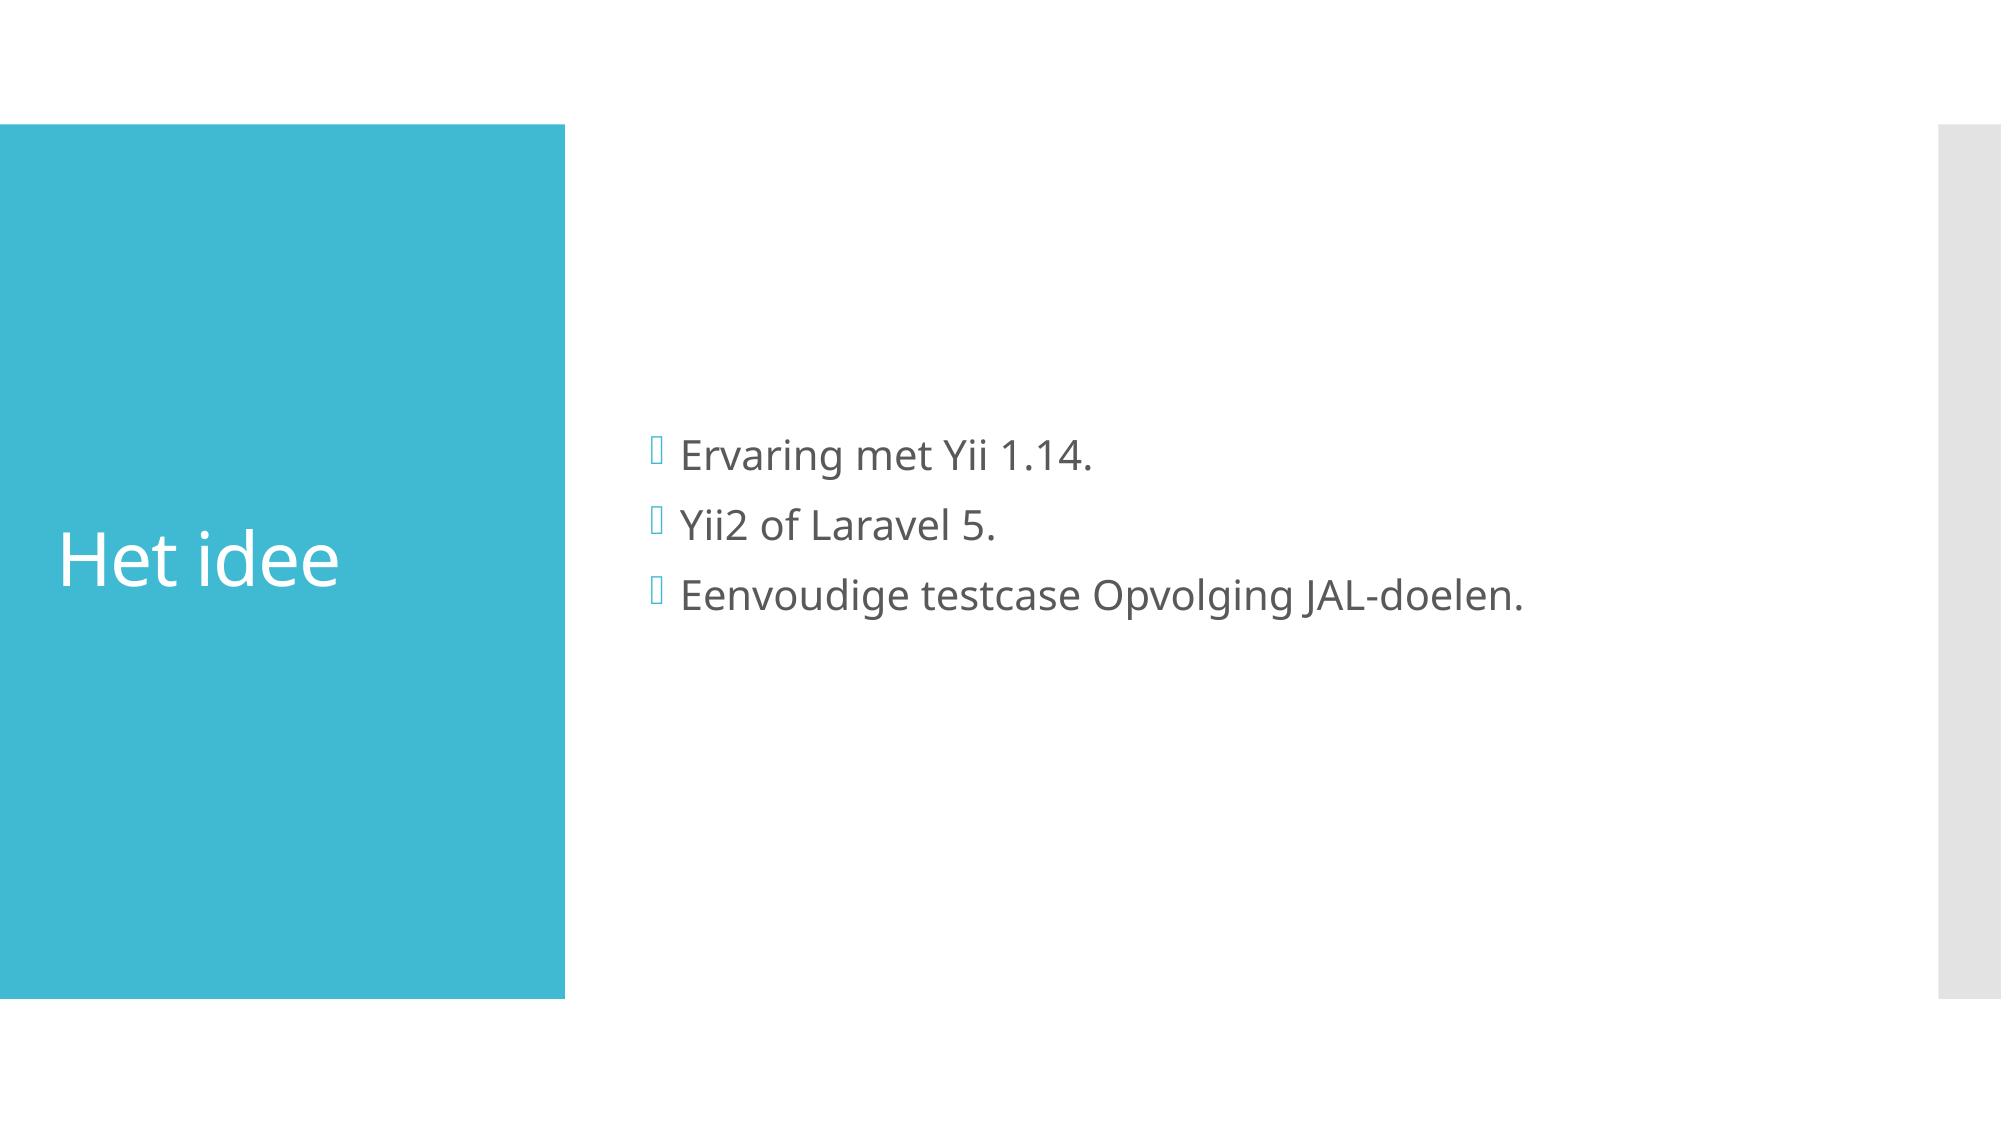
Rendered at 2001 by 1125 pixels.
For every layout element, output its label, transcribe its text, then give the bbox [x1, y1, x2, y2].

title Het idee [41, 184, 525, 940]
list Ervaring met Yii 1.14. Yii2 of Laravel 5. Eenvoudige testcase Opvolging JAL-doelen. [634, 141, 1835, 982]
